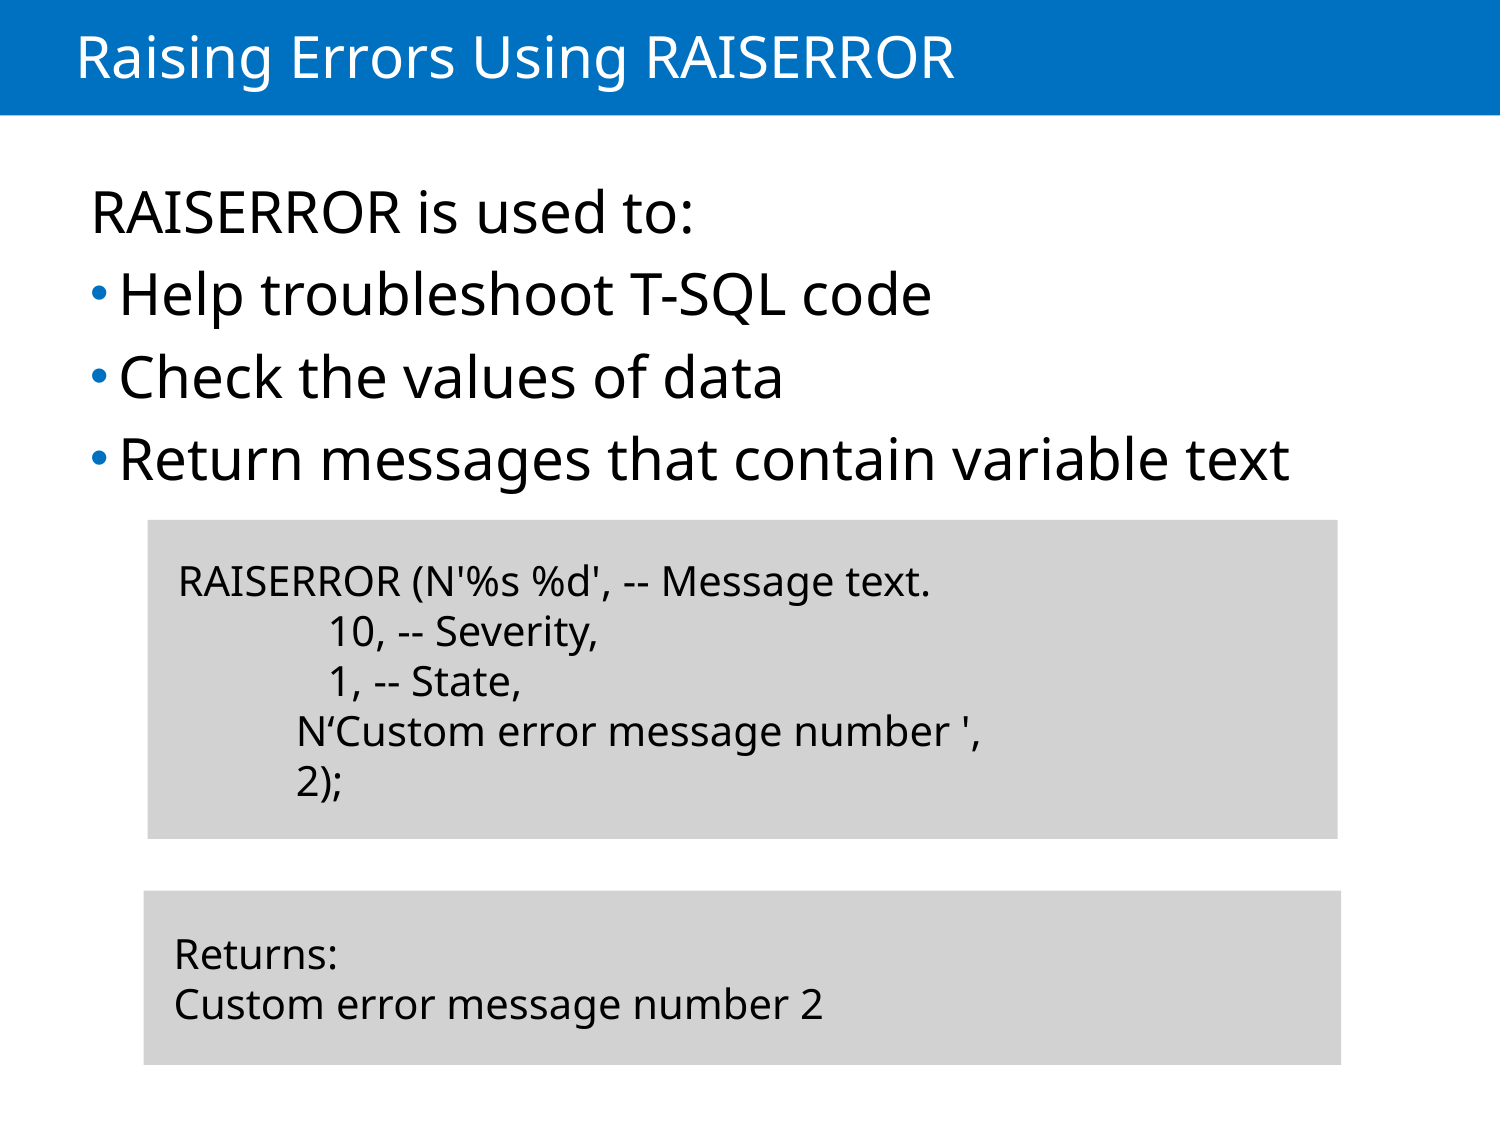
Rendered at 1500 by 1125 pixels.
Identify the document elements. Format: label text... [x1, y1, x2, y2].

text_box Returns: Custom error message number 2 [143, 890, 1342, 1065]
title Raising Errors Using RAISERROR [75, 0, 1351, 122]
text_box RAISERROR is used to: Help troubleshoot T-SQL code Check the values of data Return messages that contain variable text [75, 167, 1408, 1012]
text_box RAISERROR (N'%s %d', -- Message text. 10, -- Severity, 1, -- State, N‘Custom error message number ', 2); [147, 519, 1338, 839]
